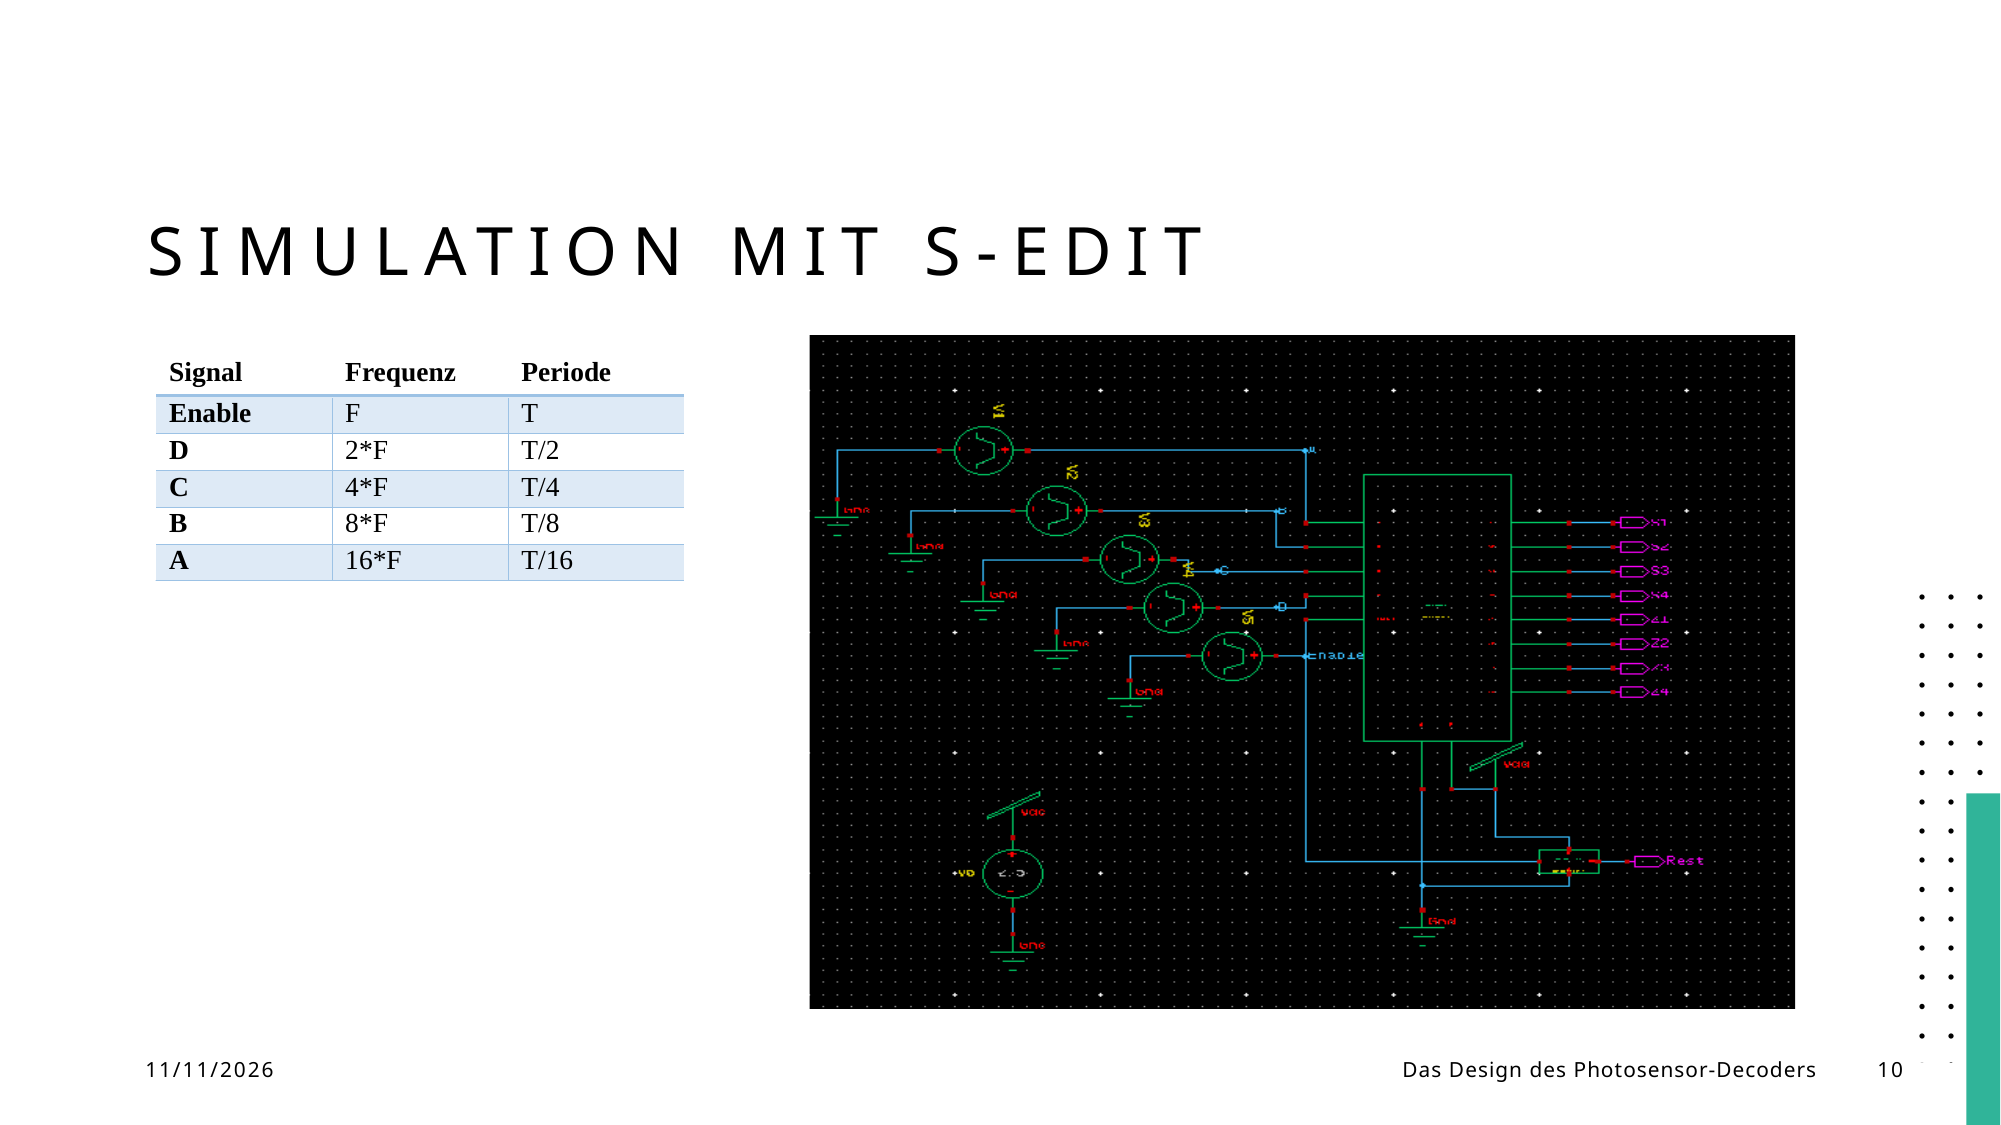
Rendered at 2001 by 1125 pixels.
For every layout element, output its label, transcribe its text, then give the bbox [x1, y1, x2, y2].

picture [809, 335, 1796, 1009]
footer Das Design des Photosensor-Decoders [1262, 1040, 1831, 1101]
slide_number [130, 1040, 581, 1101]
title Simulation mit S-Edit [132, 59, 1832, 296]
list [155, 356, 809, 637]
picture [1907, 582, 1994, 1064]
slide_number 10 [1831, 1040, 1919, 1101]
